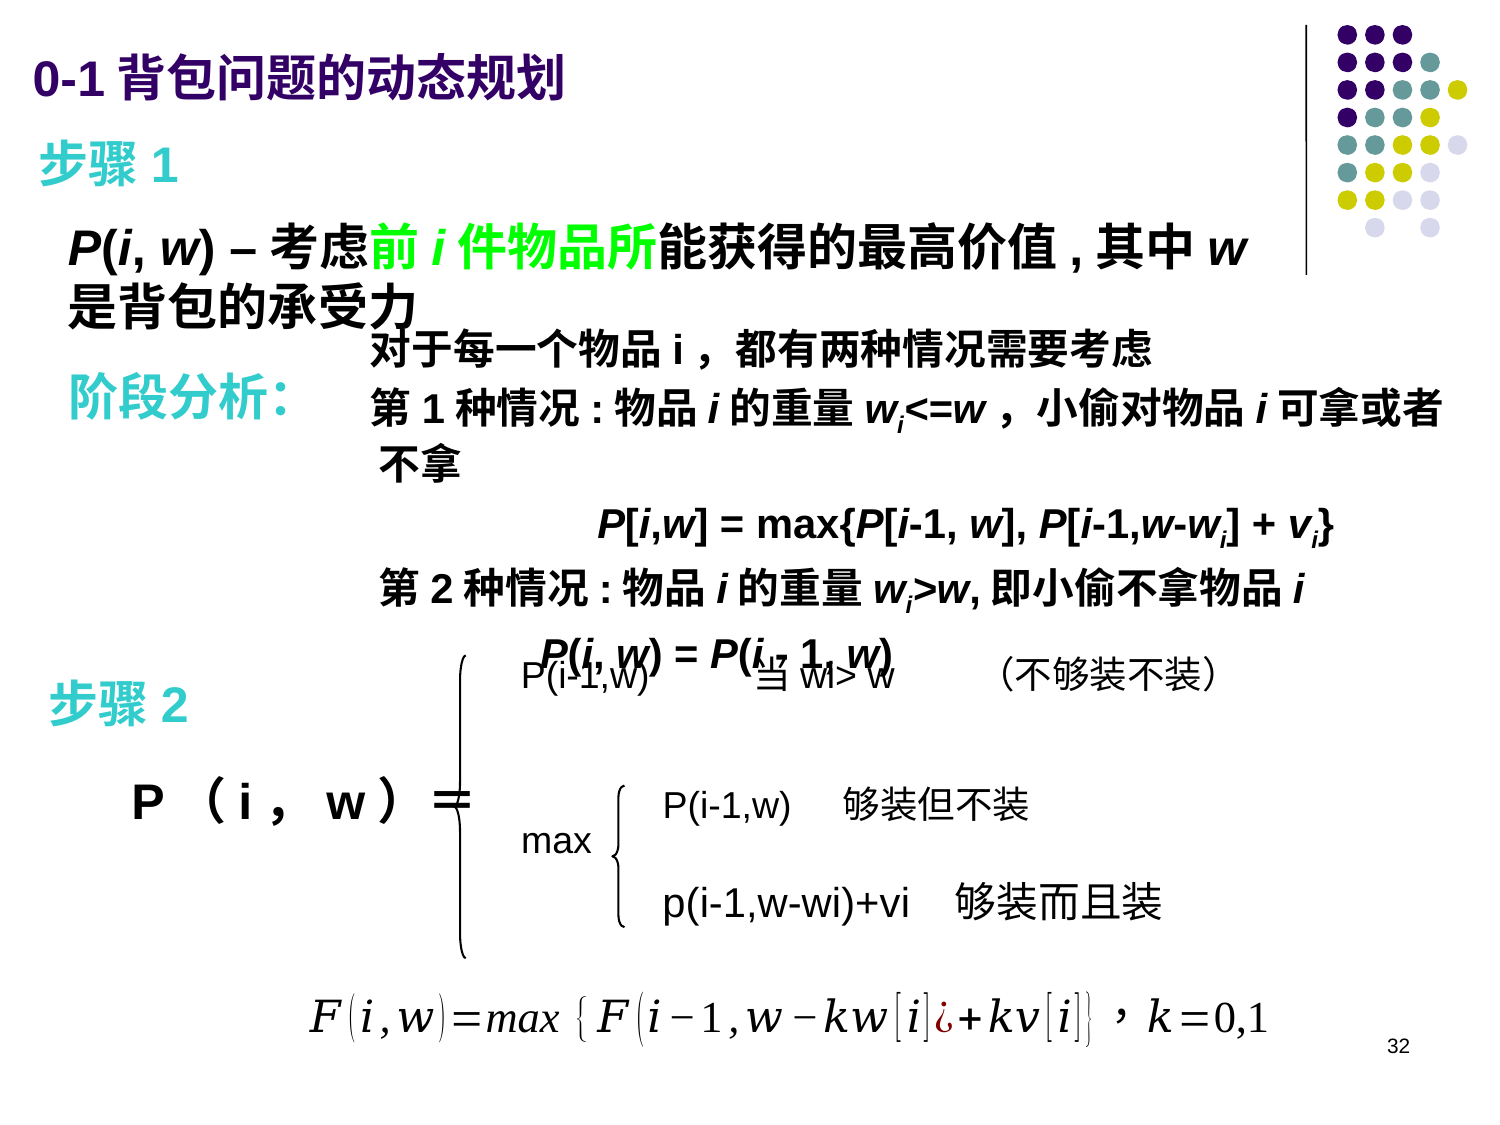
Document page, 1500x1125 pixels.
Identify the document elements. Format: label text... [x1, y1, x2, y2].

list 对于每一个物品i，都有两种情况需要考虑 第1种情况:物品i的重量wi<=w，小偷对物品i可拿或者不拿 P[i,w] = max{P[i-1, w], P[i-1,w-wi] + vi} 第2种情况:物品i的重量wi>w,即小偷不拿物品i P(i, w) = P(i - 1, w) [307, 315, 1500, 682]
text_box 阶段分析： [54, 358, 334, 434]
slide_number 32 [1074, 1025, 1425, 1100]
text_box 步骤1 [24, 125, 194, 200]
title 0-1背包问题的动态规划 [17, 29, 597, 114]
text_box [116, 643, 1310, 959]
text_box P(i, w) –考虑前i件物品所能获得的最高价值,其中w是背包的承受力 [53, 207, 1270, 343]
text_box 步骤2 [34, 665, 116, 741]
